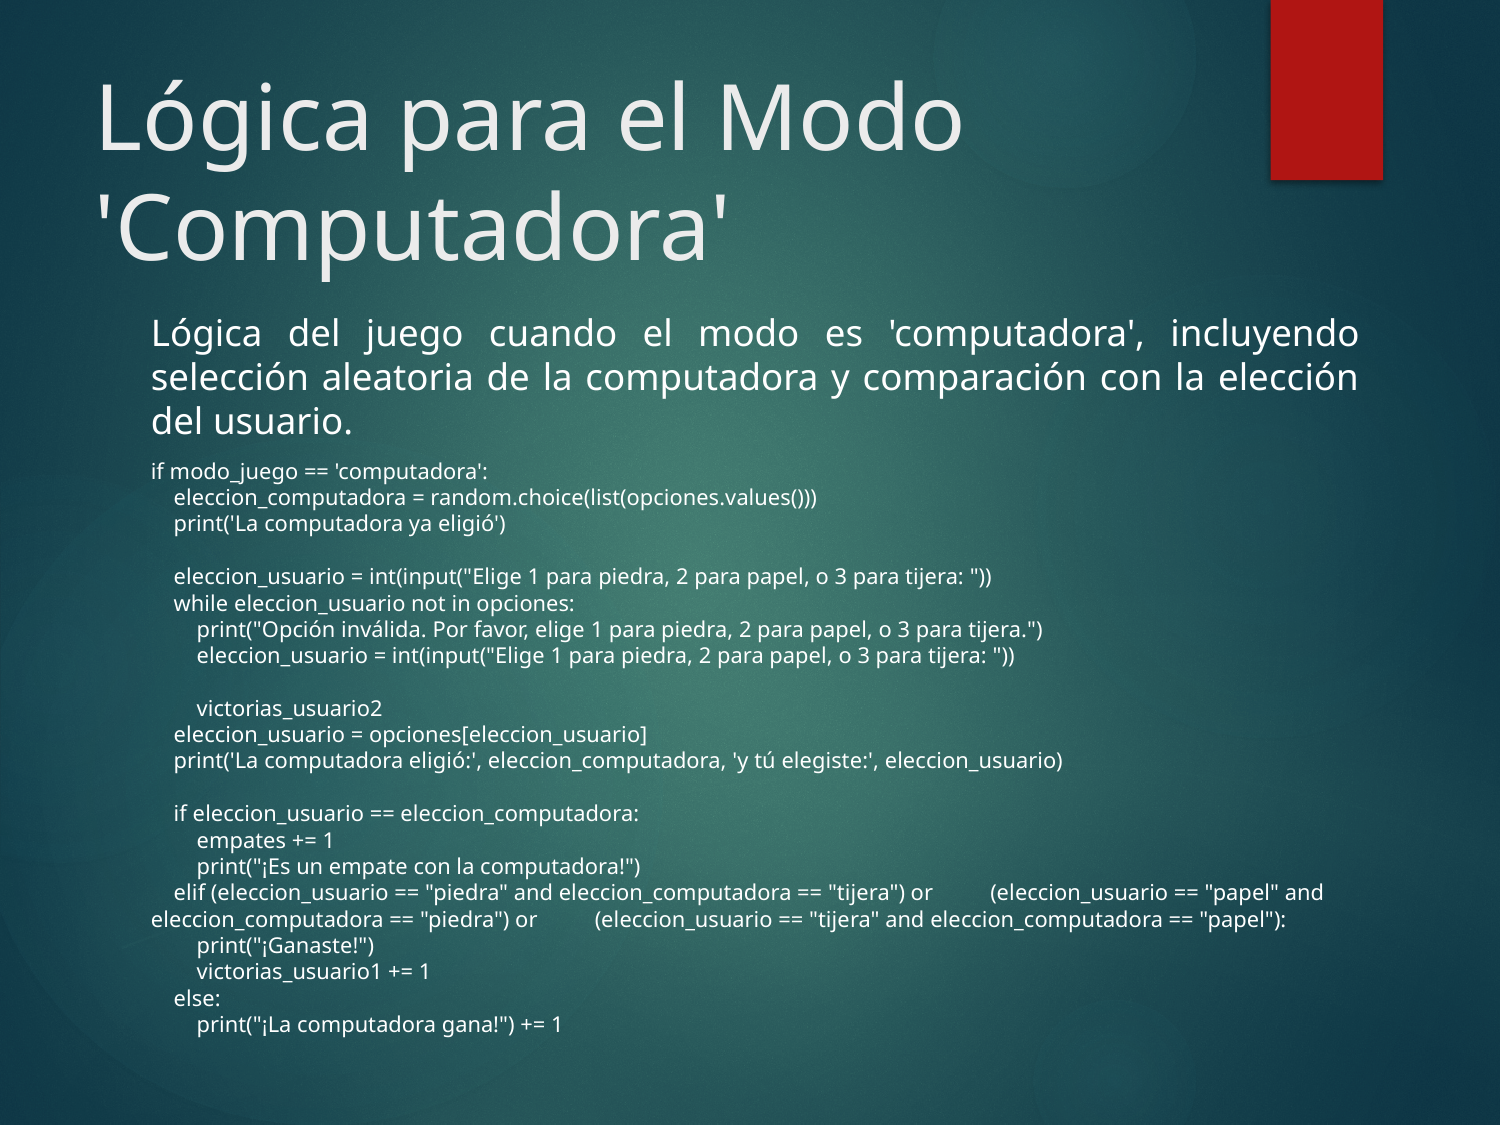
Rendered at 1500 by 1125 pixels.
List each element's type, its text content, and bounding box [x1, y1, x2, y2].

title Lógica para el Modo 'Computadora' [79, 51, 1237, 281]
list Lógica del juego cuando el modo es 'computadora', incluyendo selección aleatoria de la computadora y comparación con la elección del usuario. if modo_juego == 'computadora': eleccion_computadora = random.choice(list(opciones.values())) print('La computadora ya eligió') eleccion_usuario = int(input("Elige 1 para piedra, 2 para papel, o 3 para tijera: ")) while eleccion_usuario not in opciones: print("Opción inválida. Por favor, elige 1 para piedra, 2 para papel, o 3 para tijera.") eleccion_usuario = int(input("Elige 1 para piedra, 2 para papel, o 3 para tijera: ")) victorias_usuario2 eleccion_usuario = opciones[eleccion_usuario] print('La computadora eligió:', eleccion_computadora, 'y tú elegiste:', eleccion_usuario) if eleccion_usuario == eleccion_computadora: empates += 1 print("¡Es un empate con la computadora!") elif (eleccion_usuario == "piedra" and eleccion_computadora == "tijera") or (eleccion_usuario == "papel" and eleccion_computadora == "piedra") or (eleccion_usuario == "tijera" and eleccion_computadora == "papel"): print("¡Ganaste!") victorias_usuario1 += 1 else: print("¡La computadora gana!") += 1 [135, 302, 1376, 1074]
